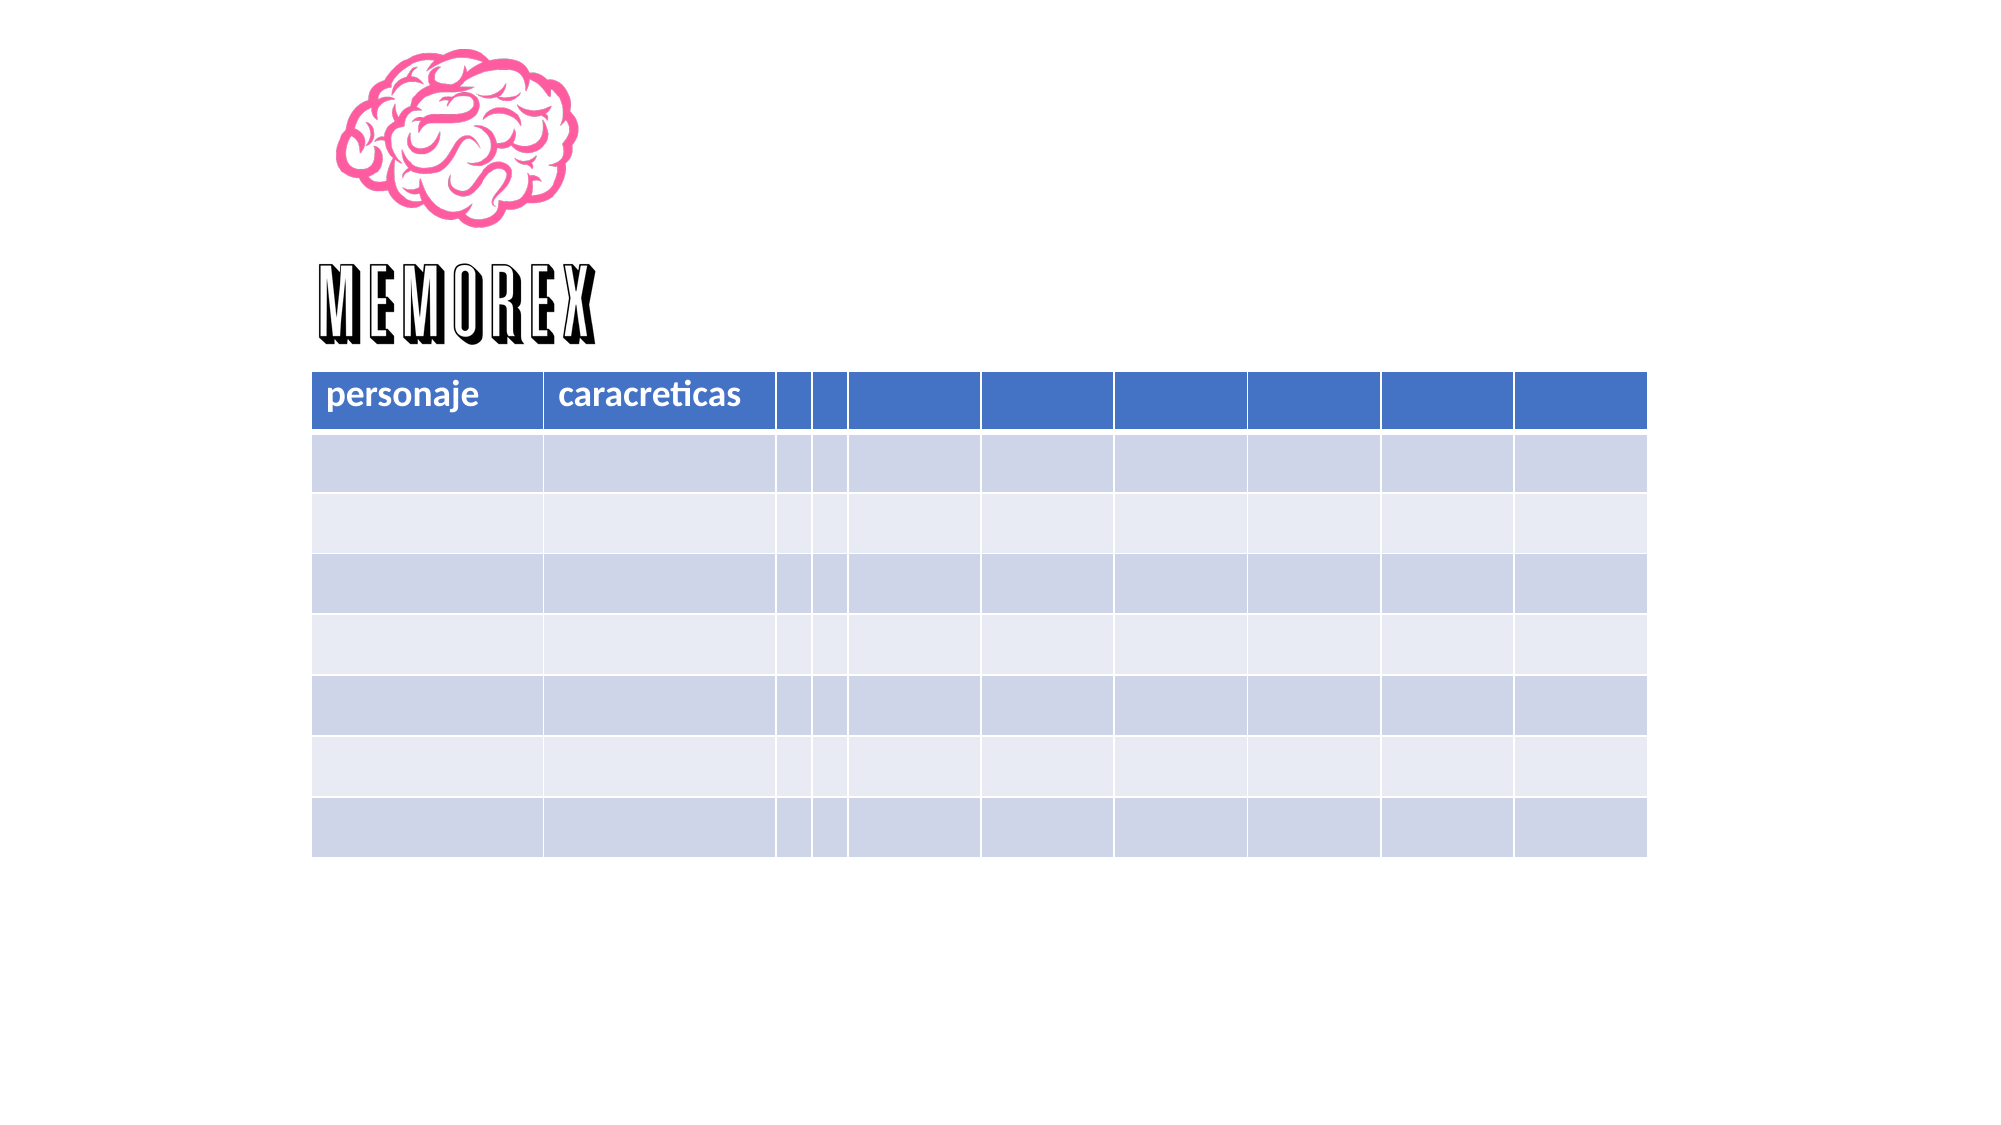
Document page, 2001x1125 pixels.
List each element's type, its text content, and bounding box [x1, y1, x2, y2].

table_cell [544, 737, 775, 796]
table_cell [1115, 676, 1247, 735]
table_header [982, 372, 1113, 429]
table_cell [777, 615, 811, 674]
table_cell [777, 435, 811, 492]
table_header [813, 372, 847, 429]
table_cell [1248, 554, 1380, 613]
table_cell [777, 554, 811, 613]
table_cell [1382, 554, 1513, 613]
table_cell [312, 676, 543, 735]
table_cell [1515, 798, 1647, 857]
table_cell [312, 554, 543, 613]
table_cell [982, 676, 1113, 735]
table_cell [1382, 494, 1513, 553]
table_cell [544, 494, 775, 553]
table_cell [982, 737, 1113, 796]
table_cell [813, 435, 847, 492]
table_cell [544, 798, 775, 857]
table_cell [777, 737, 811, 796]
table_cell [1382, 737, 1513, 796]
table_header [1248, 372, 1380, 429]
table_header [1115, 372, 1247, 429]
table_cell [1115, 554, 1247, 613]
table_cell [849, 798, 980, 857]
table_cell [1248, 494, 1380, 553]
table_cell [982, 798, 1113, 857]
table_header [1382, 372, 1513, 429]
table_cell [1515, 494, 1647, 553]
table_cell [813, 737, 847, 796]
table_cell [1115, 798, 1247, 857]
table_cell [813, 676, 847, 735]
table_cell [1515, 737, 1647, 796]
table_cell [813, 494, 847, 553]
table_cell [544, 615, 775, 674]
table_cell [1382, 676, 1513, 735]
table_cell [1248, 798, 1380, 857]
table_header [1515, 372, 1647, 429]
table_cell [982, 554, 1113, 613]
table_cell [982, 615, 1113, 674]
table_cell [312, 737, 543, 796]
table_cell [849, 554, 980, 613]
table_cell [1248, 676, 1380, 735]
table_cell [1382, 615, 1513, 674]
table_cell [312, 494, 543, 553]
table_cell [1382, 435, 1513, 492]
table_cell [1515, 435, 1647, 492]
table_cell [849, 615, 980, 674]
table_cell [1515, 615, 1647, 674]
table_cell [982, 494, 1113, 553]
table_cell [849, 494, 980, 553]
table_cell [1115, 435, 1247, 492]
table_cell [813, 798, 847, 857]
table_header [849, 372, 980, 429]
table_cell [1115, 737, 1247, 796]
table_cell [849, 676, 980, 735]
table_cell [849, 737, 980, 796]
table_cell [1515, 554, 1647, 613]
table_cell [1115, 615, 1247, 674]
table_cell [1248, 737, 1380, 796]
table_cell [312, 798, 543, 857]
table_cell [849, 435, 980, 492]
table_cell [813, 615, 847, 674]
table_cell [312, 615, 543, 674]
table_cell [544, 676, 775, 735]
table_header caracreticas [544, 372, 775, 429]
picture [234, 12, 676, 367]
table_cell [1382, 798, 1513, 857]
table_cell [777, 798, 811, 857]
table_cell [544, 435, 775, 492]
table_cell [982, 435, 1113, 492]
table_cell [1115, 494, 1247, 553]
table_header [777, 372, 811, 429]
table_cell [312, 435, 543, 492]
table_header personaje [312, 372, 543, 429]
table_cell [777, 676, 811, 735]
table_cell [1248, 435, 1380, 492]
table_cell [777, 494, 811, 553]
table_cell [1515, 676, 1647, 735]
table_cell [1248, 615, 1380, 674]
table_cell [544, 554, 775, 613]
table_cell [813, 554, 847, 613]
